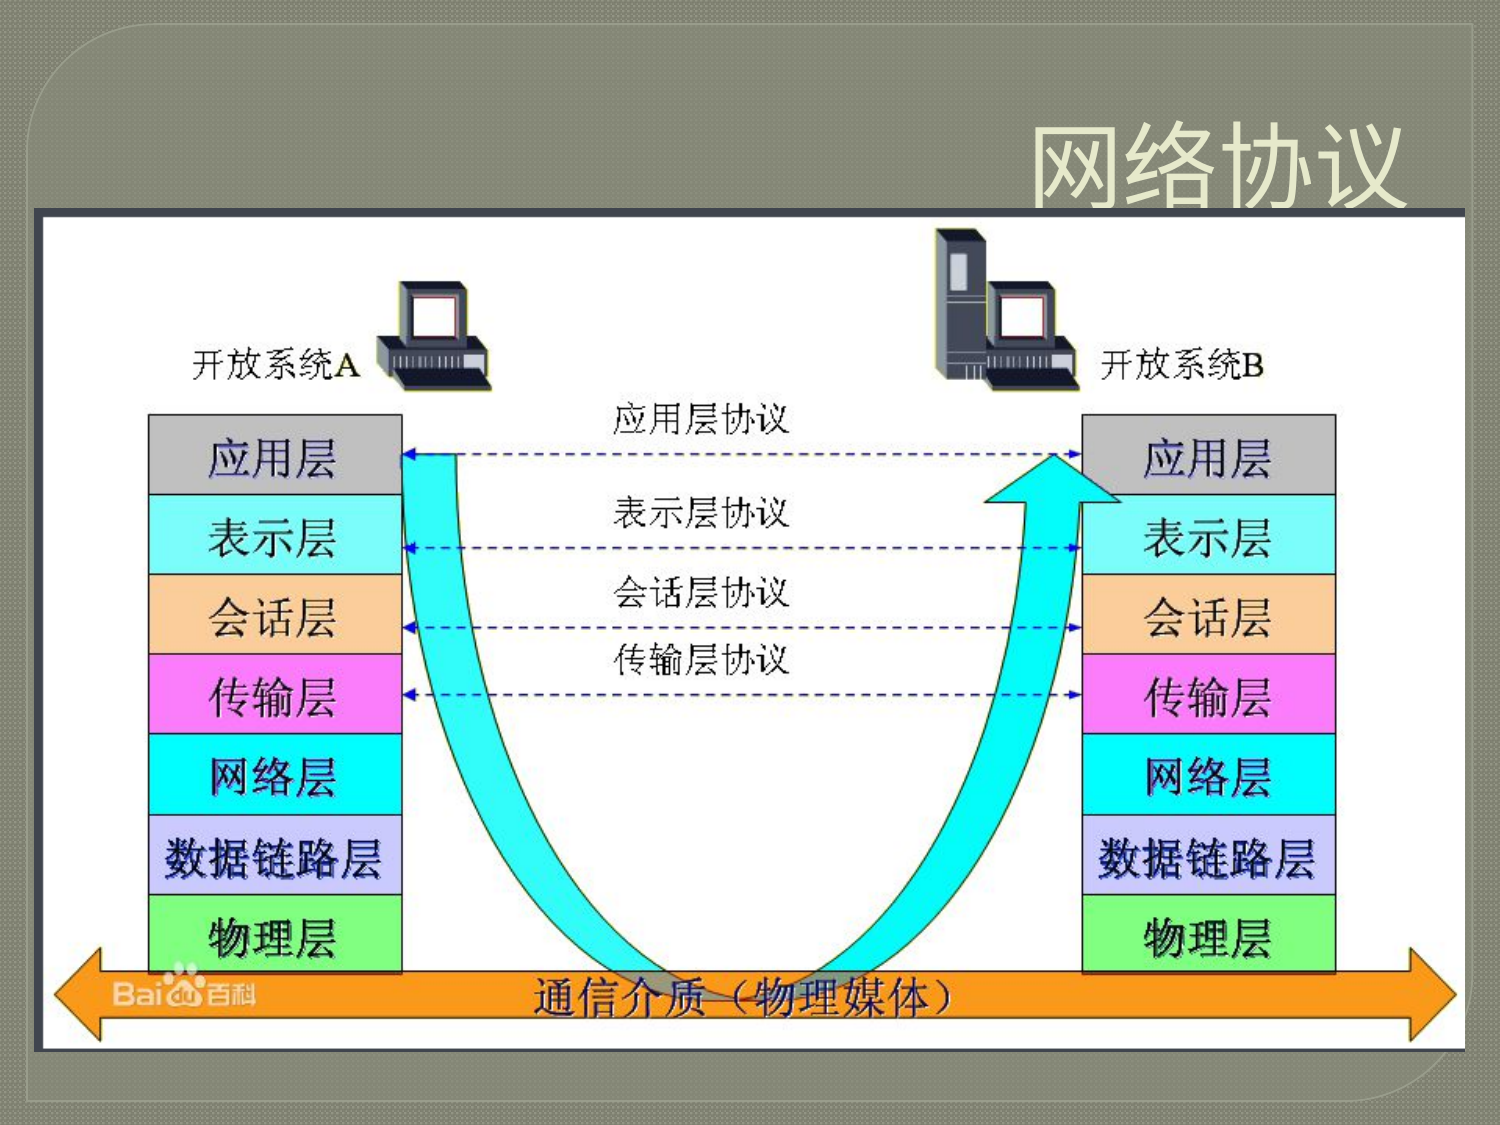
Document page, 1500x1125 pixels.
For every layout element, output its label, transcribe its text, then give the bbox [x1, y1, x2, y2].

title 网络协议 [75, 41, 1425, 207]
picture [34, 207, 1466, 1053]
